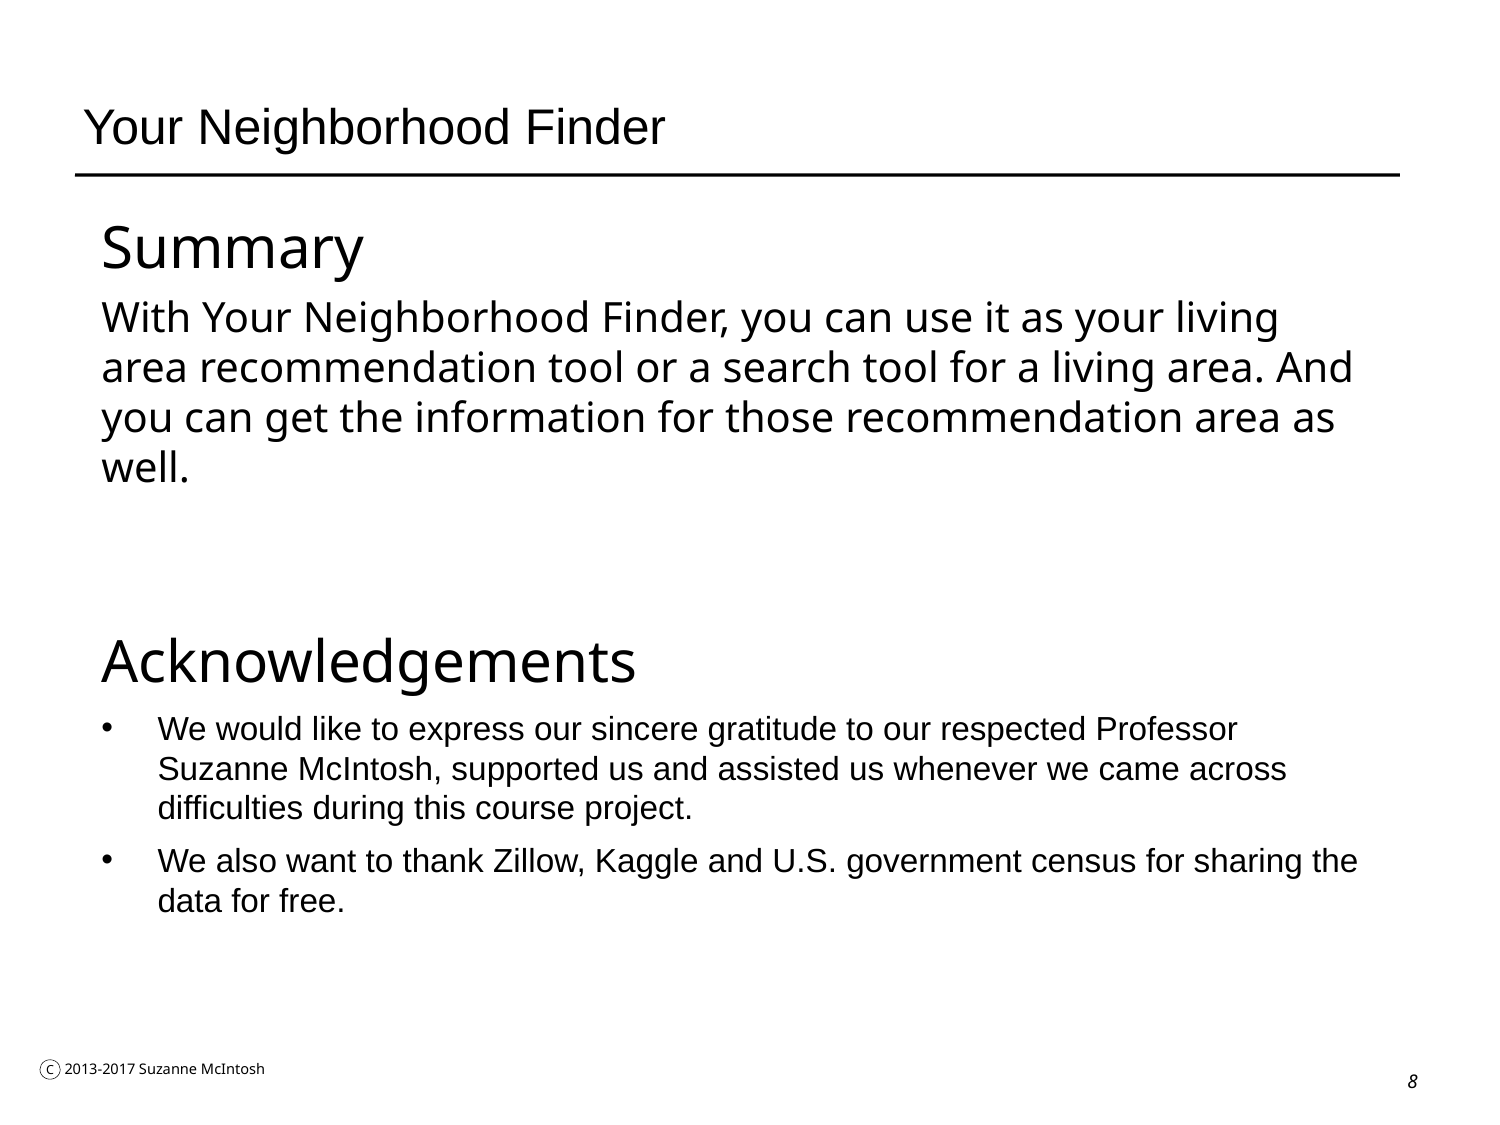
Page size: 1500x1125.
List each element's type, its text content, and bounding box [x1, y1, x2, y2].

list Summary With Your Neighborhood Finder, you can use it as your living area recommendation tool or a search tool for a living area. And you can get the information for those recommendation area as well. Acknowledgements We would like to express our sincere gratitude to our respected Professor Suzanne McIntosh, supported us and assisted us whenever we came across difficulties during this course project. We also want to thank Zillow, Kaggle and U.S. government census for sharing the data for free. [93, 184, 1372, 1063]
title Your Neighborhood Finder [74, 45, 1426, 163]
slide_number 8 [1395, 1061, 1426, 1101]
